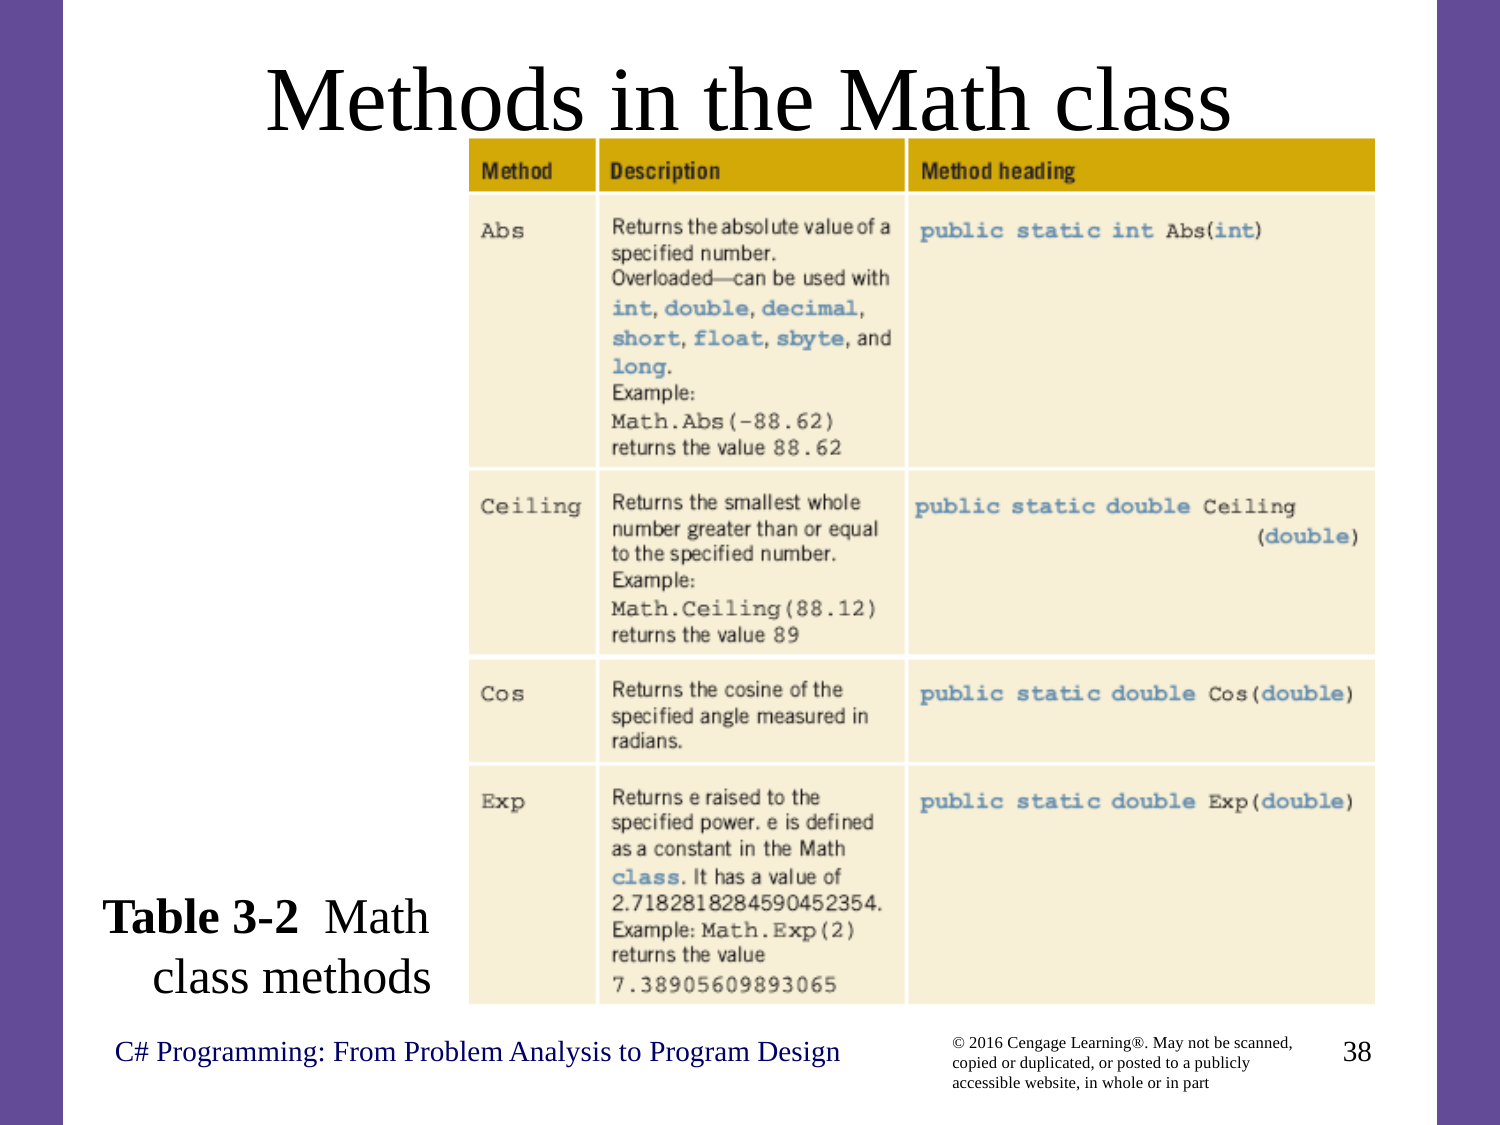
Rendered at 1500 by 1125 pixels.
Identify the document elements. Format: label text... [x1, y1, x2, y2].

picture [469, 137, 1376, 1008]
picture [0, 0, 63, 1125]
picture [1437, 0, 1500, 1125]
text_box Table 3-2 Math class methods [87, 875, 465, 1011]
title Methods in the Math class [112, 0, 1388, 188]
slide_number 38 [1074, 1024, 1388, 1101]
footer C# Programming: From Problem Analysis to Program Design [99, 1024, 988, 1101]
